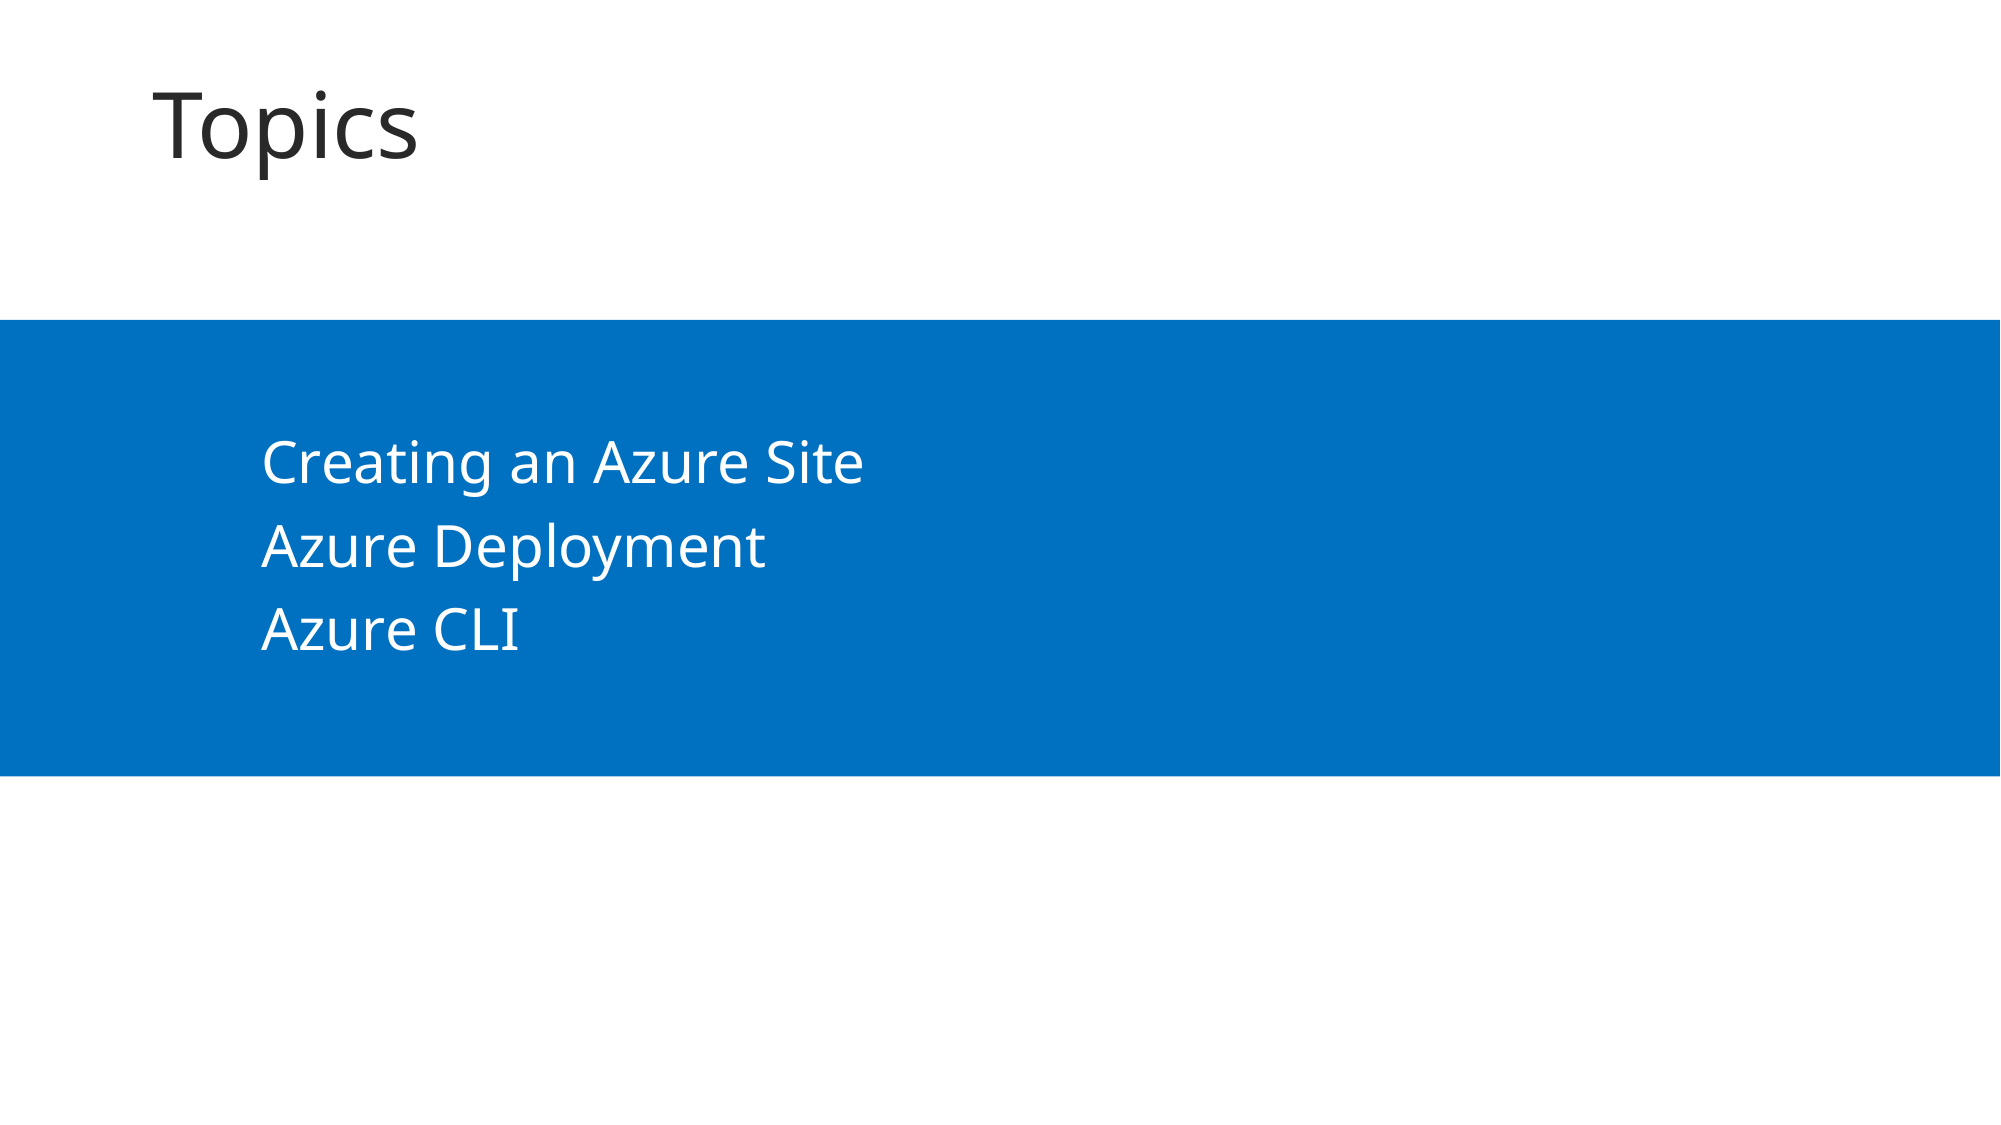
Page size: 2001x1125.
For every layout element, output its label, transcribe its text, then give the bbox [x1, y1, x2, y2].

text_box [0, 319, 2000, 777]
text_box Topics [138, 59, 771, 185]
